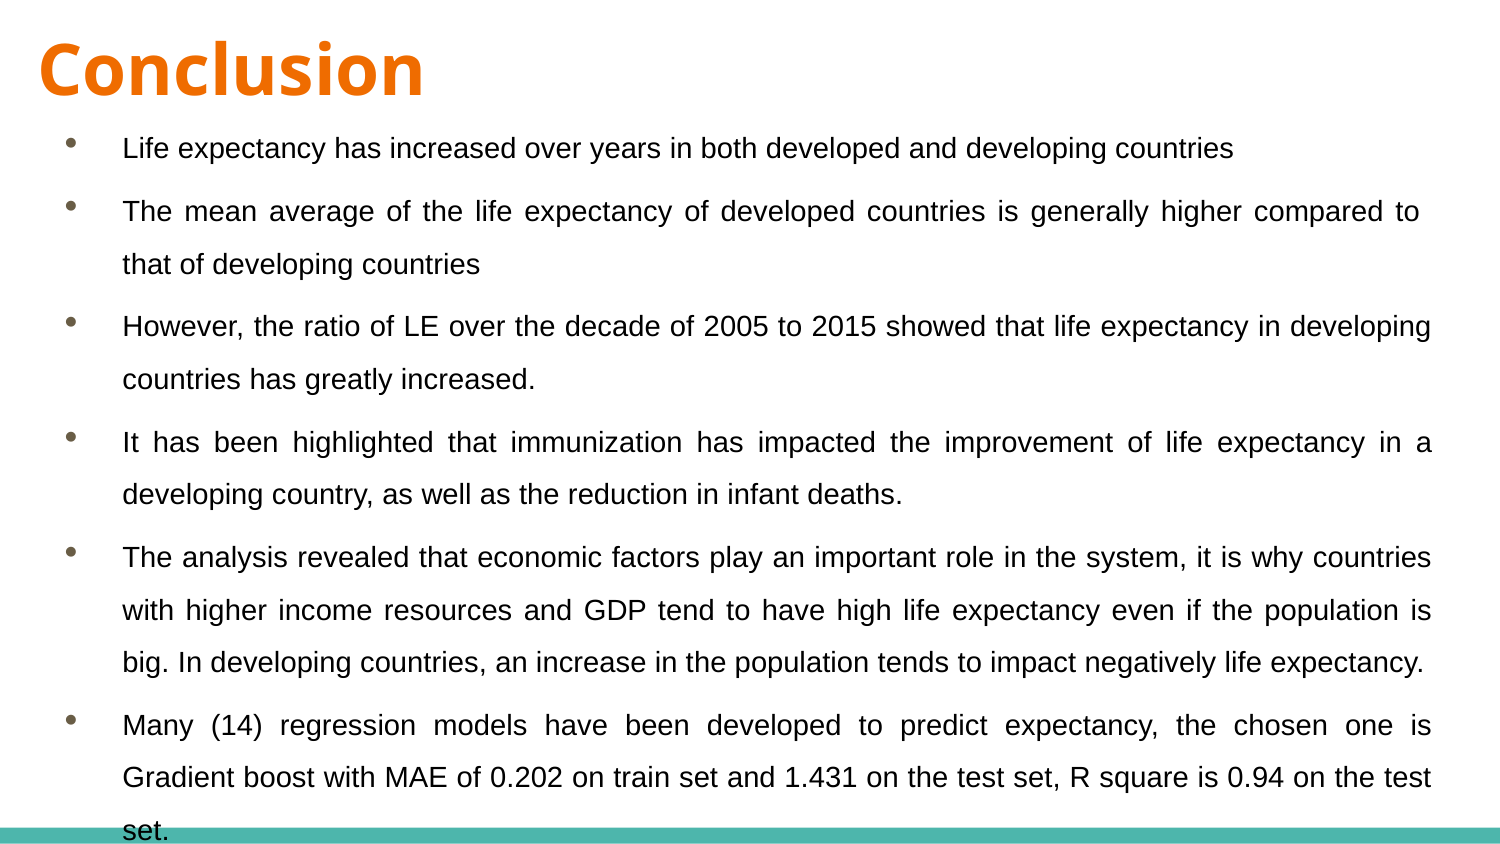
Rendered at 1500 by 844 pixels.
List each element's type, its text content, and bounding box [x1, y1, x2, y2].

list Life expectancy has increased over years in both developed and developing countries The mean average of the life expectancy of developed countries is generally higher compared to that of developing countries However, the ratio of LE over the decade of 2005 to 2015 showed that life expectancy in developing countries has greatly increased. It has been highlighted that immunization has impacted the improvement of life expectancy in a developing country, as well as the reduction in infant deaths. The analysis revealed that economic factors play an important role in the system, it is why countries with higher income resources and GDP tend to have high life expectancy even if the population is big. In developing countries, an increase in the population tends to impact negatively life expectancy. Many (14) regression models have been developed to predict expectancy, the chosen one is Gradient boost with MAE of 0.202 on train set and 1.431 on the test set, R square is 0.94 on the test set. [51, 97, 1449, 817]
title Conclusion [22, 8, 1421, 125]
